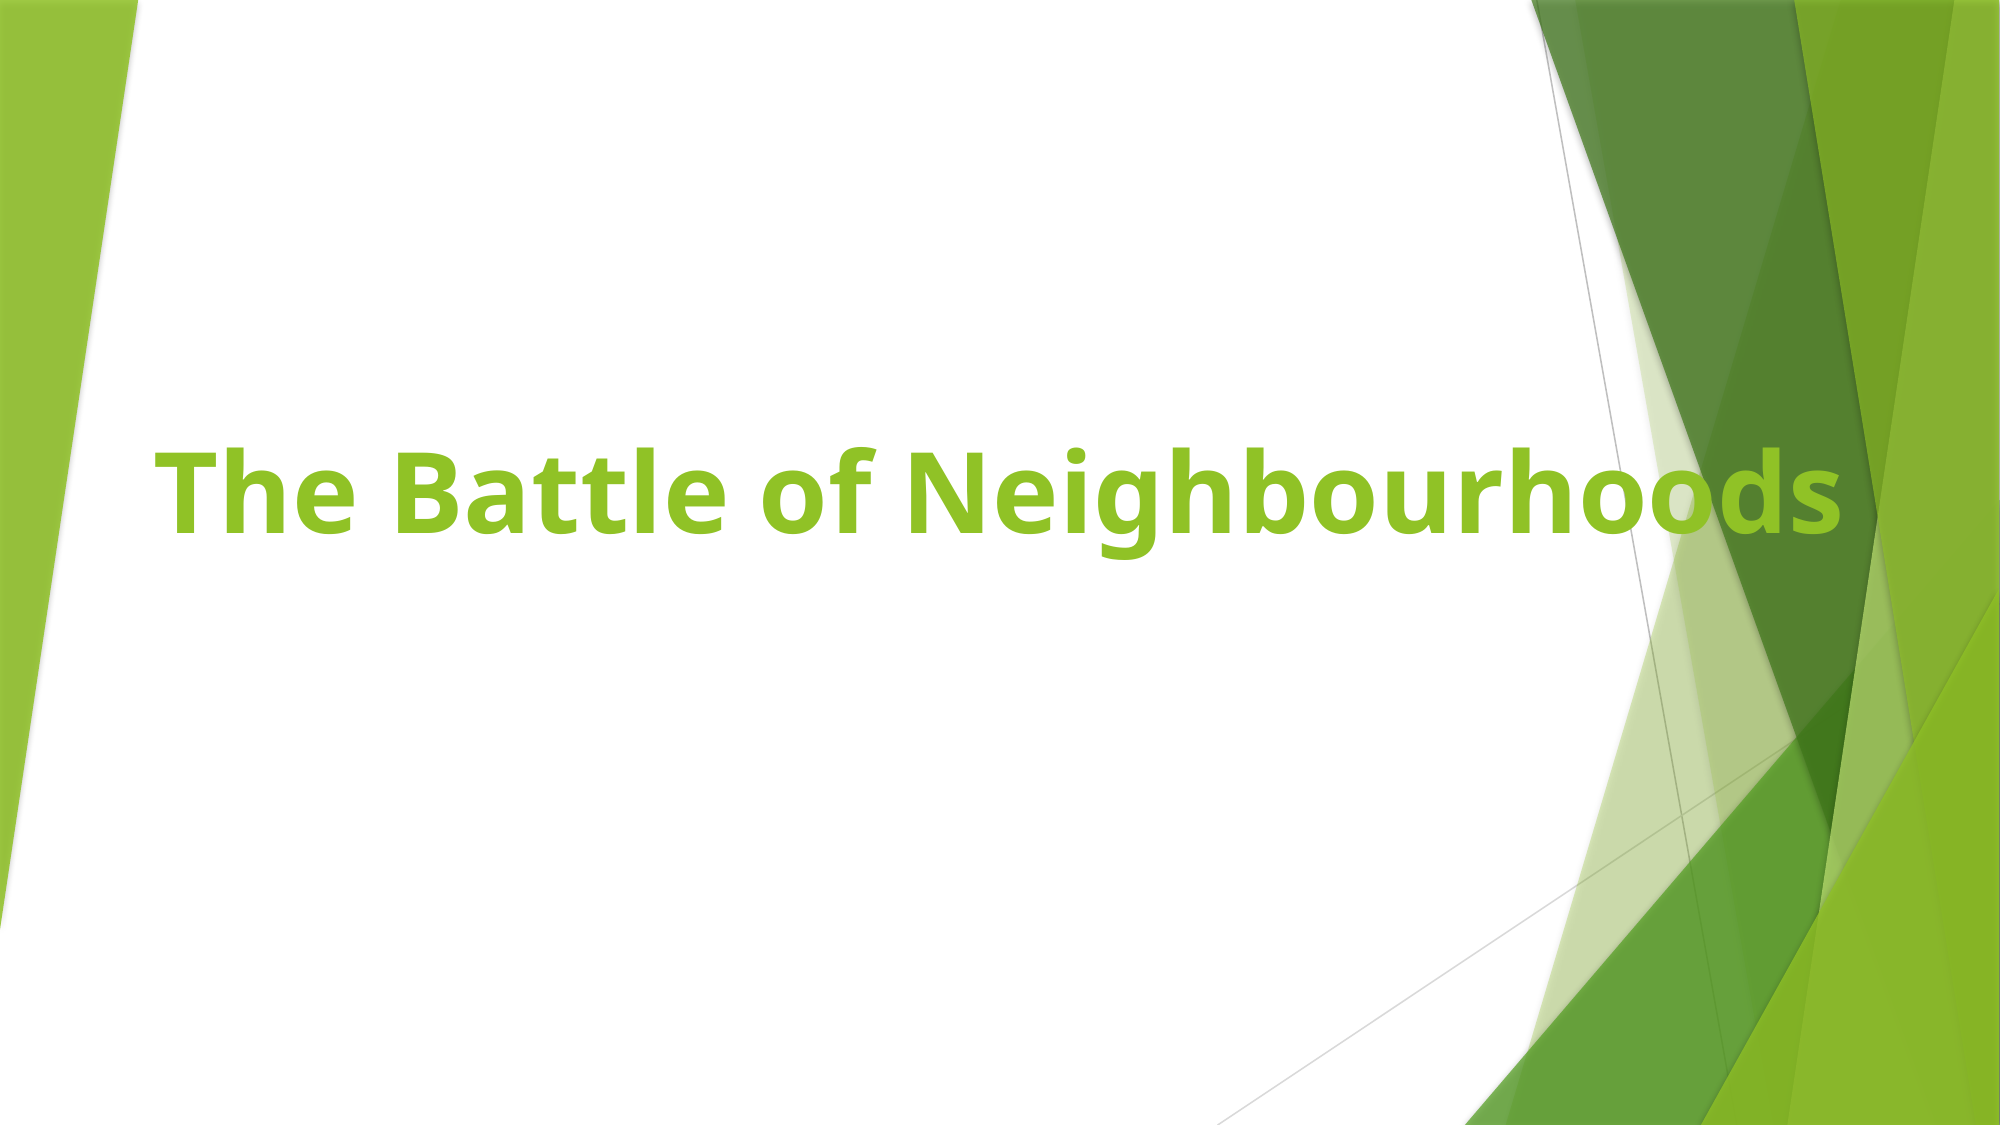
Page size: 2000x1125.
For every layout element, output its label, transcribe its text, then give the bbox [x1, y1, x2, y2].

title The Battle of Neighbourhoods [0, 420, 2000, 564]
